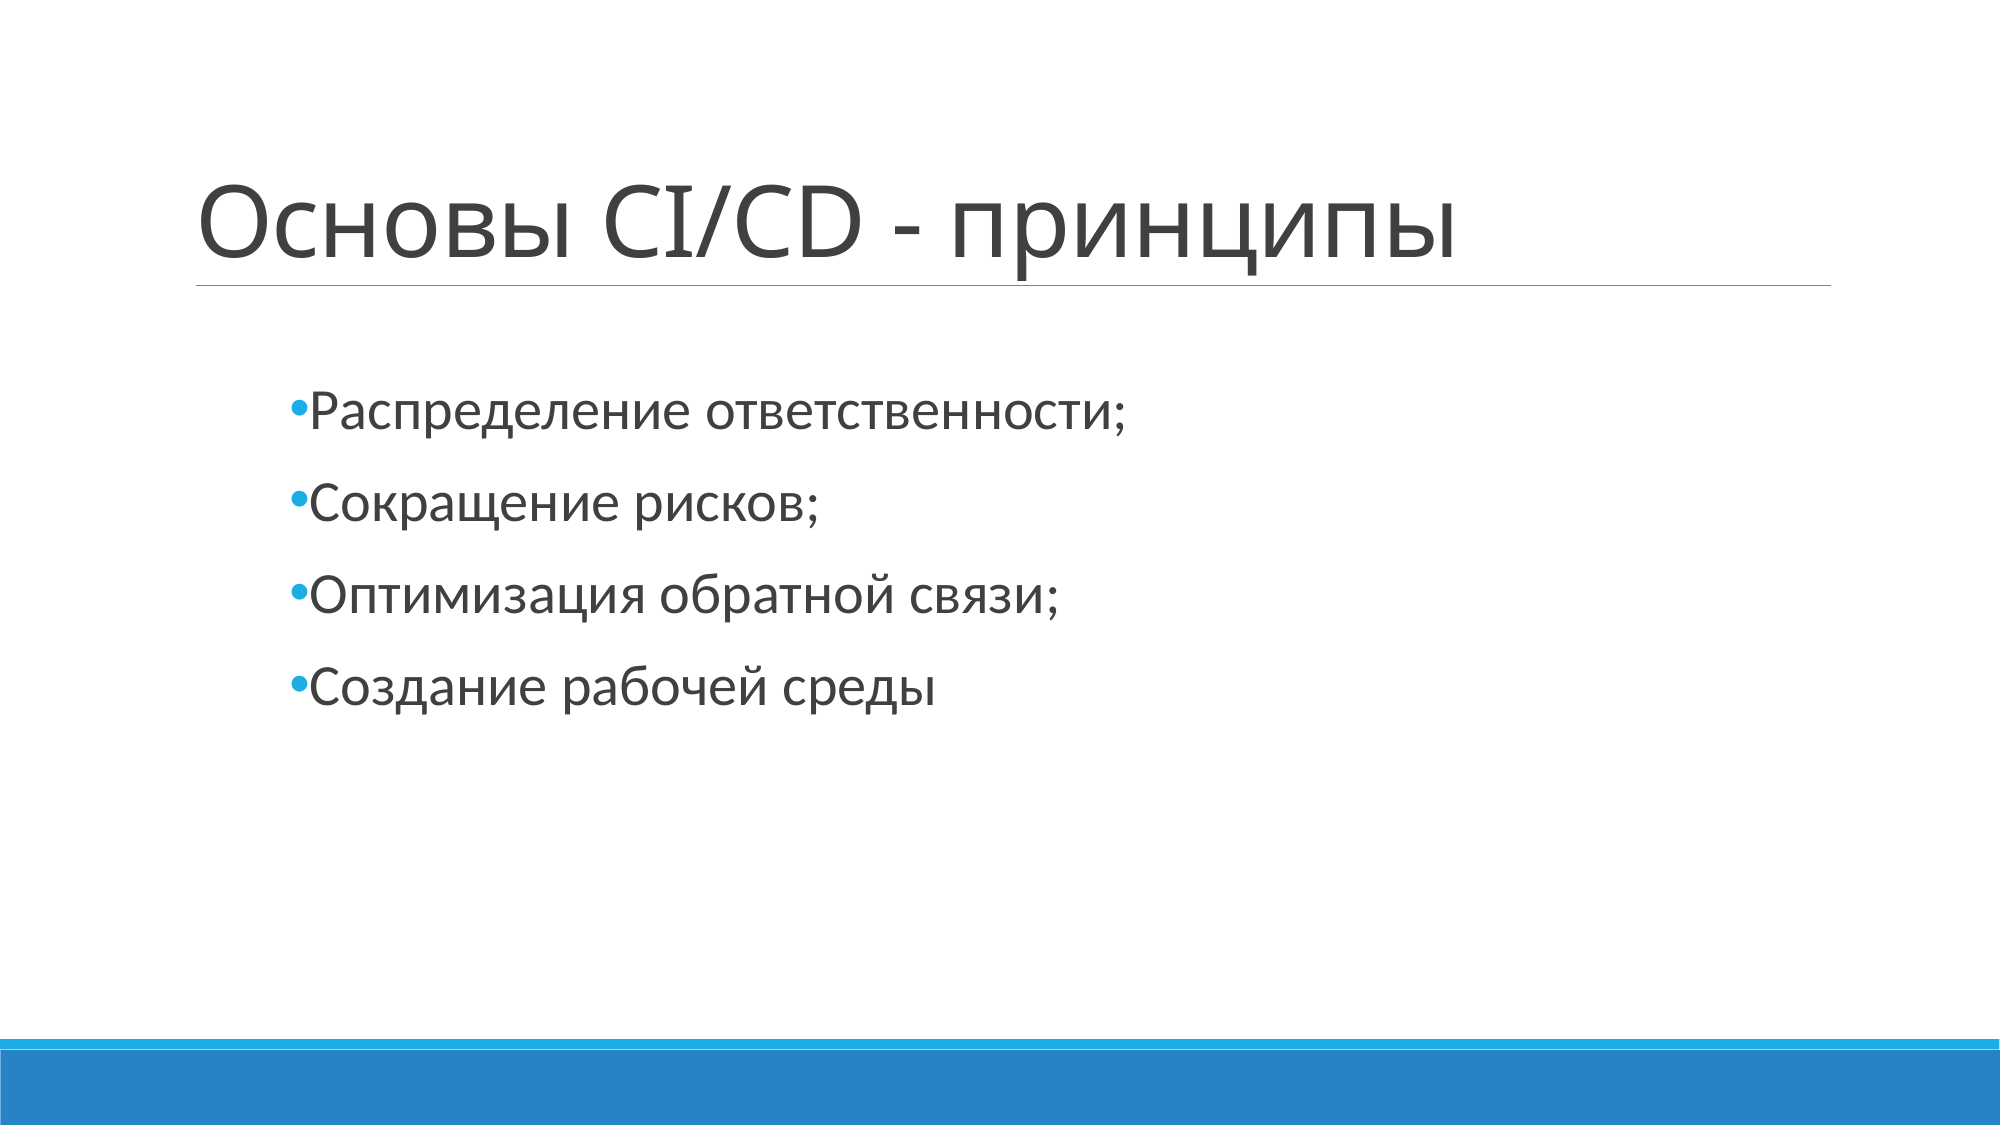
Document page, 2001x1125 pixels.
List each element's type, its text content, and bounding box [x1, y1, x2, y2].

list Распределение ответственности; Сокращение рисков; Оптимизация обратной связи; Создание рабочей среды [289, 371, 1325, 816]
title Основы CI/CD - принципы [180, 47, 1830, 285]
